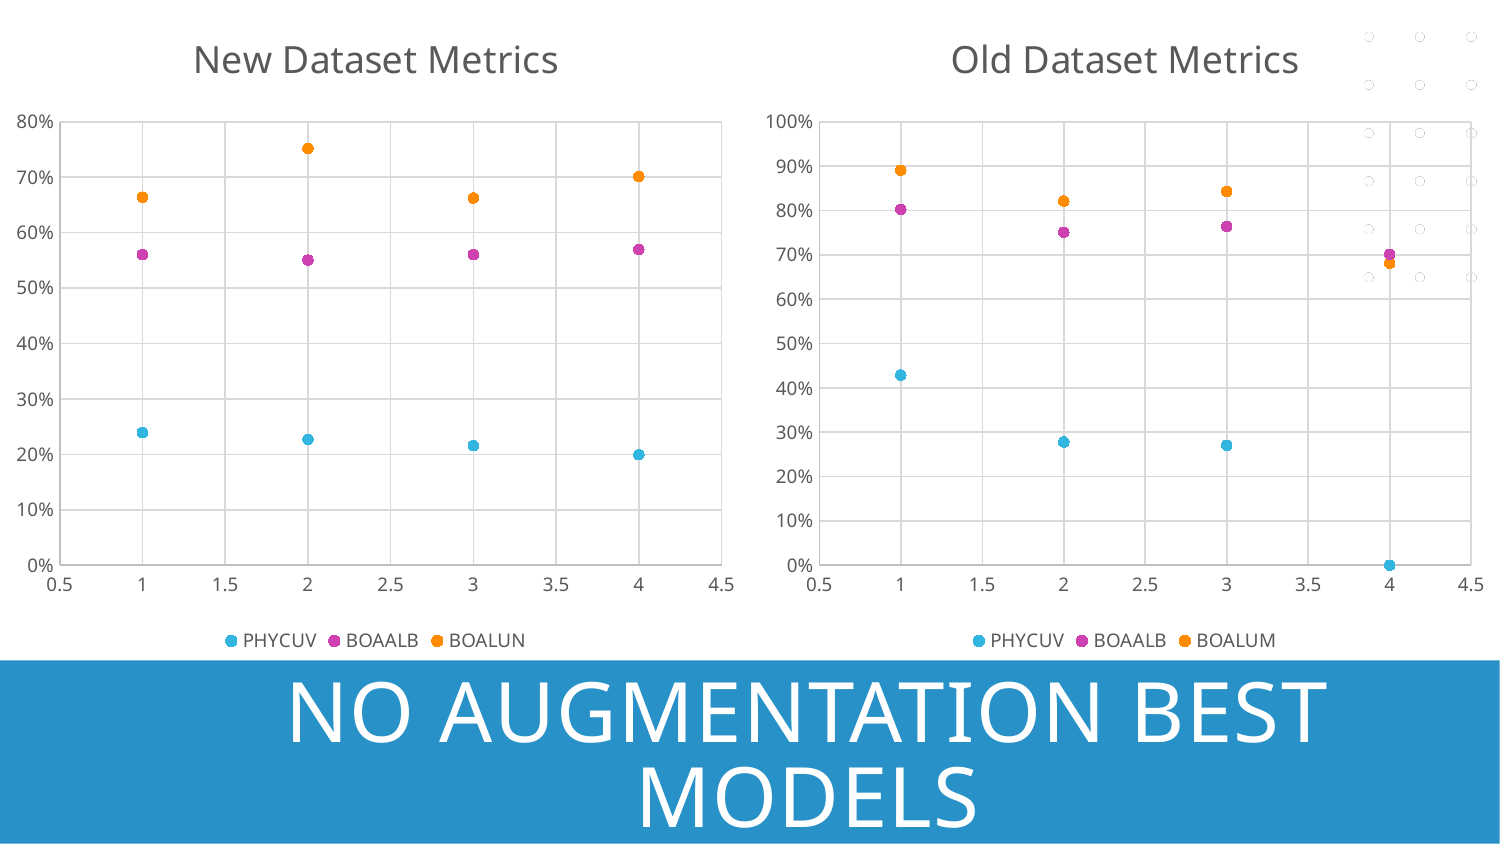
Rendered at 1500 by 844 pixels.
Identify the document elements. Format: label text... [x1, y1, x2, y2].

chart [1, 0, 1500, 661]
title NO AUGMENTATION BEST MODELS [0, 660, 1500, 844]
